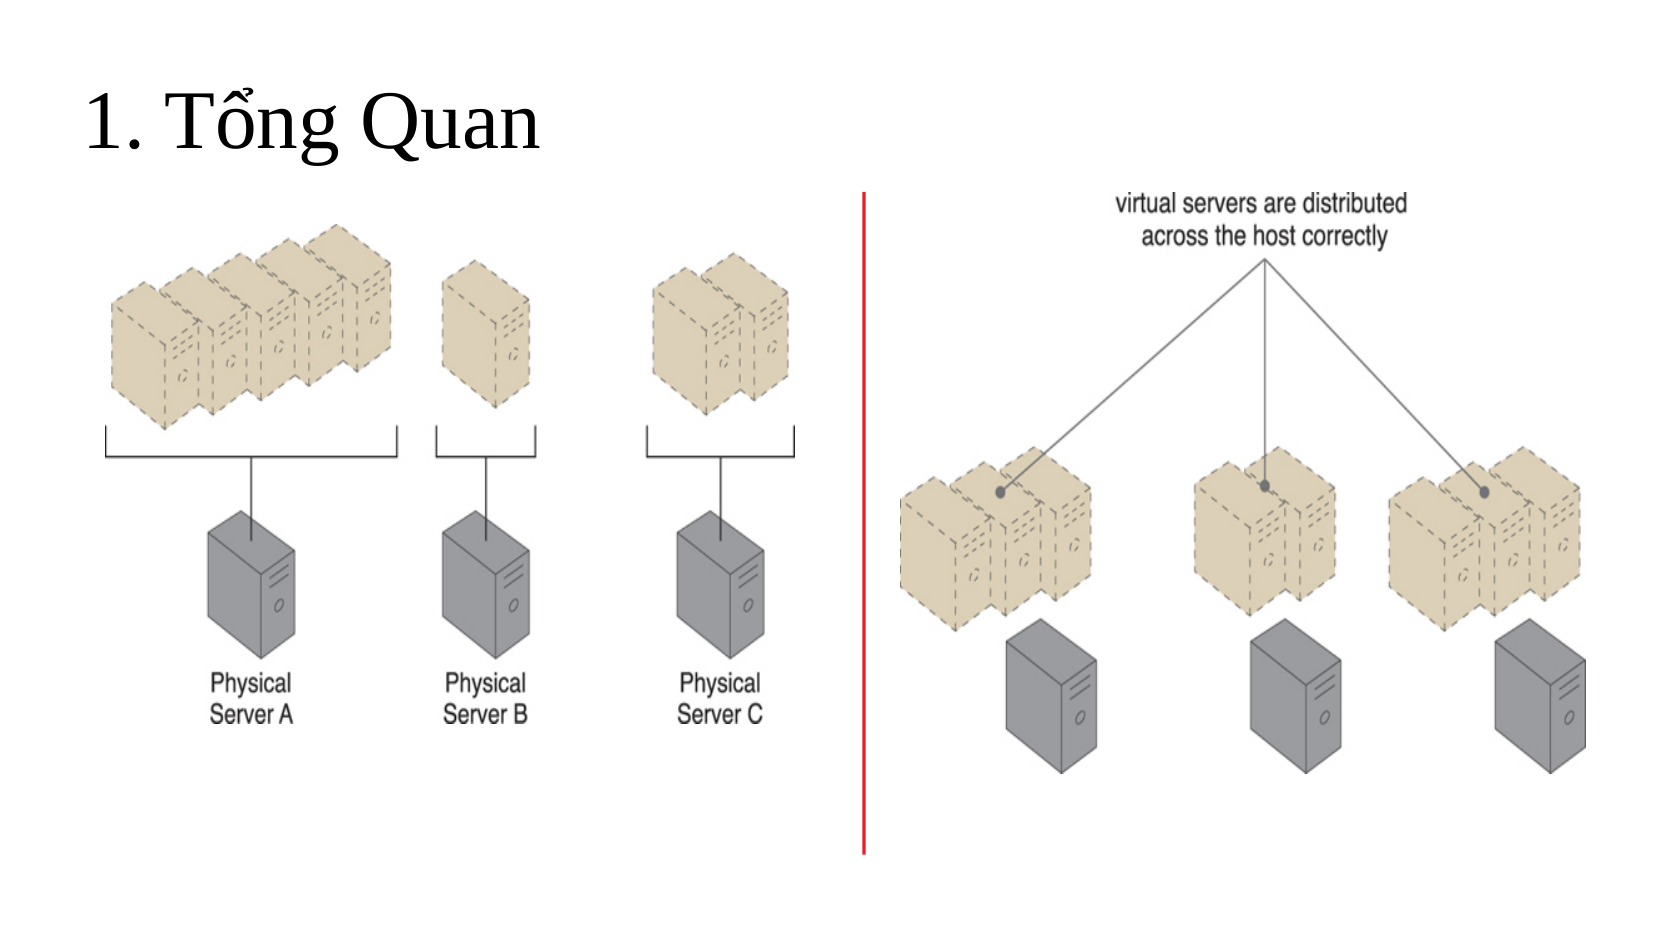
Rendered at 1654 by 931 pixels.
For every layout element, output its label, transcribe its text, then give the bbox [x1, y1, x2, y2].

picture [104, 224, 795, 724]
title 1. Tổng Quan [82, 37, 1571, 193]
picture [899, 192, 1586, 774]
